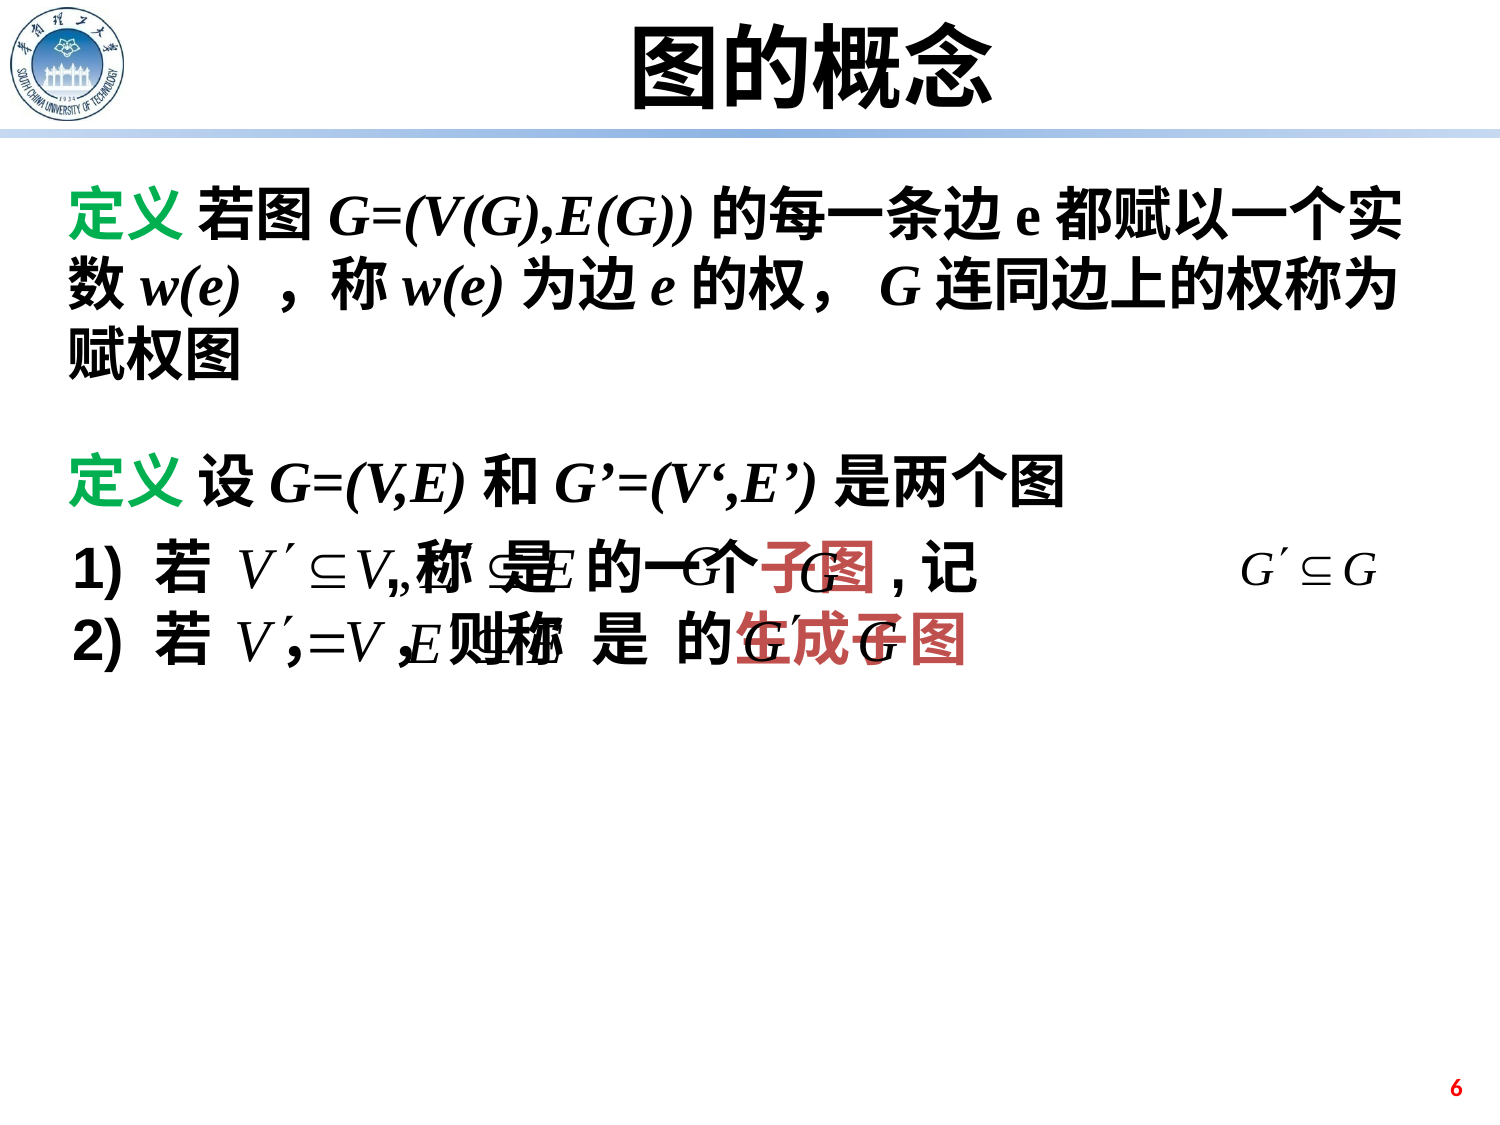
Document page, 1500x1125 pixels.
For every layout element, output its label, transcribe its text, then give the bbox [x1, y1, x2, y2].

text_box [1233, 540, 1389, 602]
text_box 2) 若 ， ，则称 是 的生成子图 [392, 594, 1388, 680]
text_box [236, 612, 392, 669]
text_box [0, 129, 1500, 138]
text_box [400, 615, 569, 676]
slide_number 6 [1128, 1056, 1478, 1117]
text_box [238, 540, 582, 603]
text_box 2) 若 ， ，则称 是 的生成子图 [41, 594, 396, 680]
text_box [855, 615, 904, 669]
text_box 定义 若图G=(V(G),E(G))的每一条边e都赋以一个实数w(e) ，称w(e)为边e的权，G连同边上的权称为赋权图 [53, 169, 1459, 395]
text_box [678, 537, 739, 592]
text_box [796, 545, 845, 600]
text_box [741, 612, 801, 669]
text_box 图的概念 [123, 2, 1500, 128]
text_box 1) 若 ,称 是 的一个子图,记 [41, 522, 1376, 594]
text_box 定义 设G=(V,E)和G’=(V‘,E’)是两个图 [53, 436, 1365, 522]
picture [10, 6, 125, 122]
